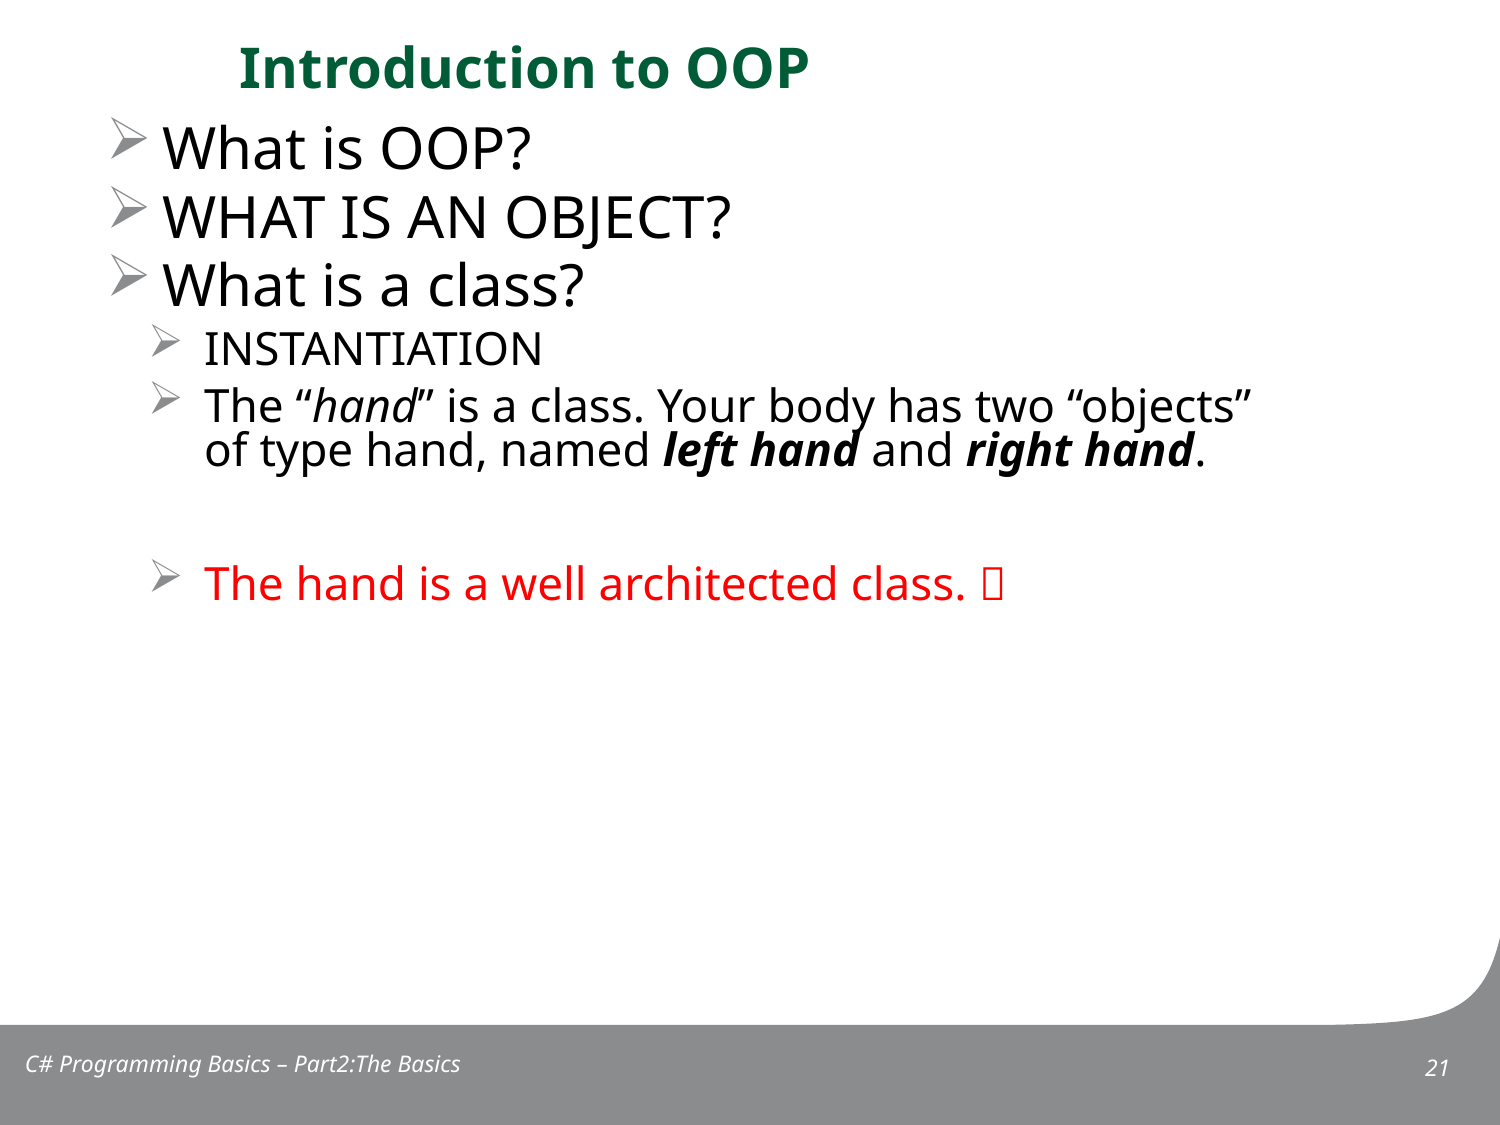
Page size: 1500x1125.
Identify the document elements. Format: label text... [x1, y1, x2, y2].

slide_number 21 [1066, 1053, 1451, 1085]
text_box C# Programming Basics – Part2:The Basics [24, 1050, 1038, 1100]
list What is OOP? What is an object? What is a class? Instantiation The “hand” is a class. Your body has two “objects” of type hand, named left hand and right hand. The hand is a well architected class.  [74, 124, 1287, 867]
title Introduction to OOP [239, 45, 1452, 214]
